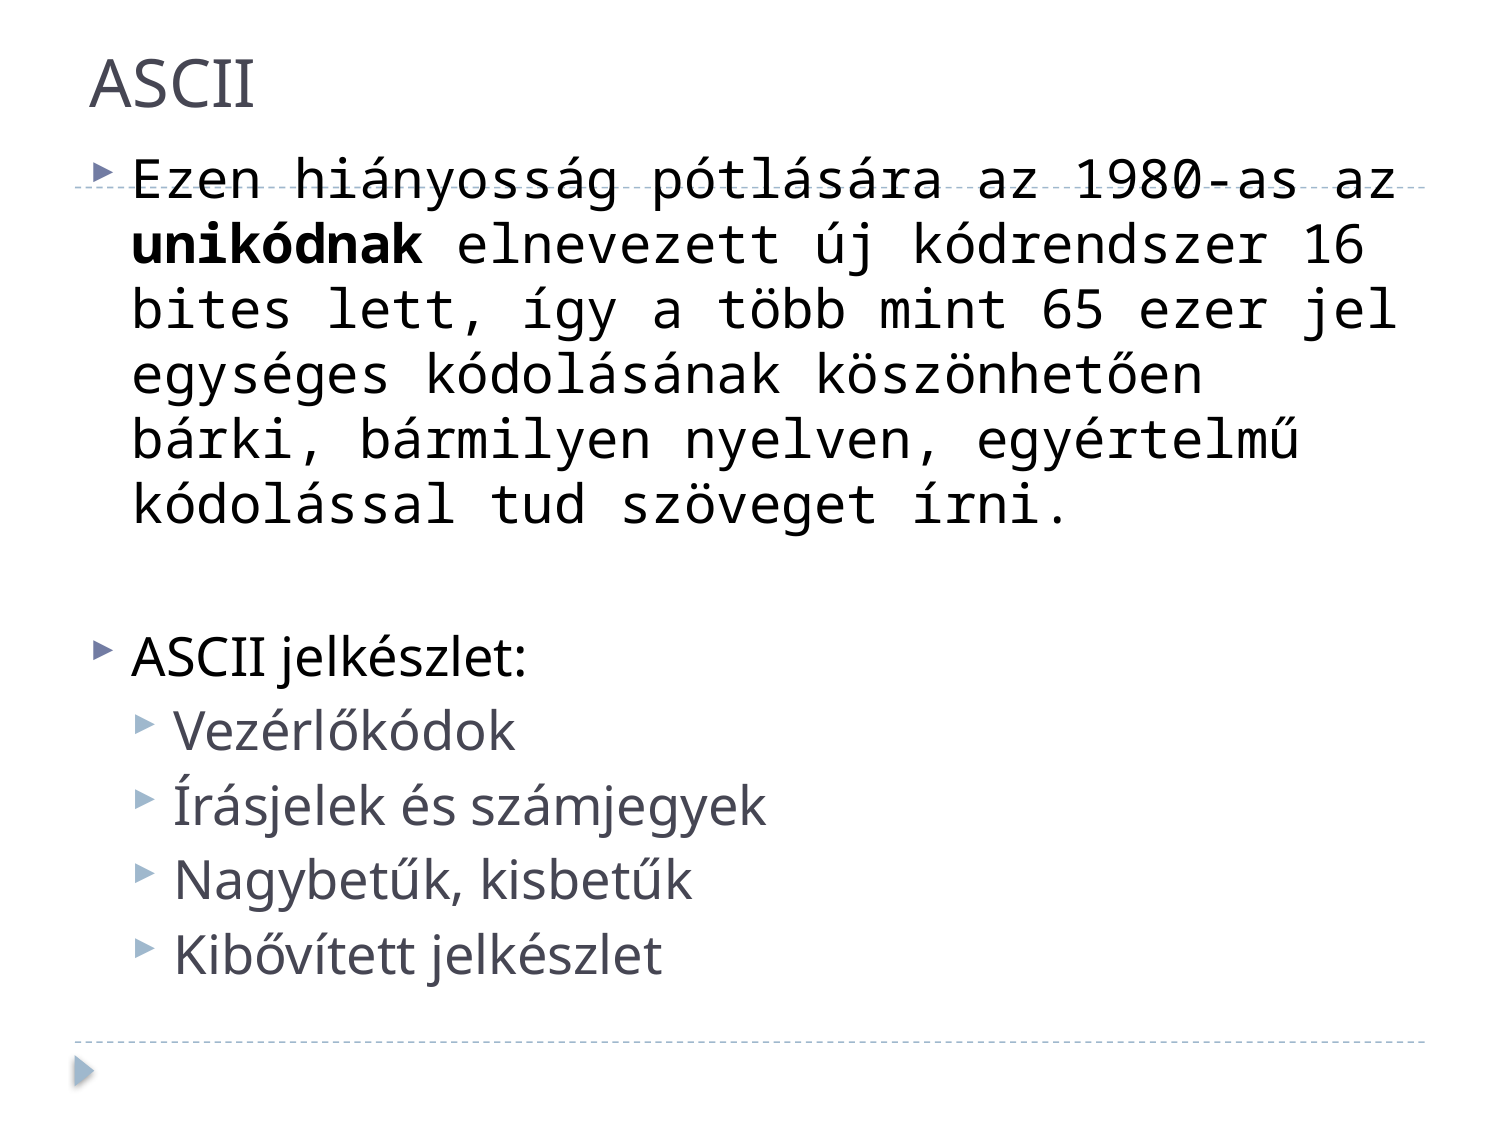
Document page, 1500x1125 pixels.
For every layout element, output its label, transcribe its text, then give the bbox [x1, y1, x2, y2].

list Ezen hiányosság pótlására az 1980-as az unikódnak elnevezett új kódrendszer 16 bites lett, így a több mint 65 ezer jel egységes kódolásának köszönhetően bárki, bármilyen nyelven, egyértelmű kódolással tud szöveget írni. ASCII jelkészlet: Vezérlőkódok Írásjelek és számjegyek Nagybetűk, kisbetűk Kibővített jelkészlet [75, 137, 1425, 1010]
title ASCII [75, 30, 1425, 129]
